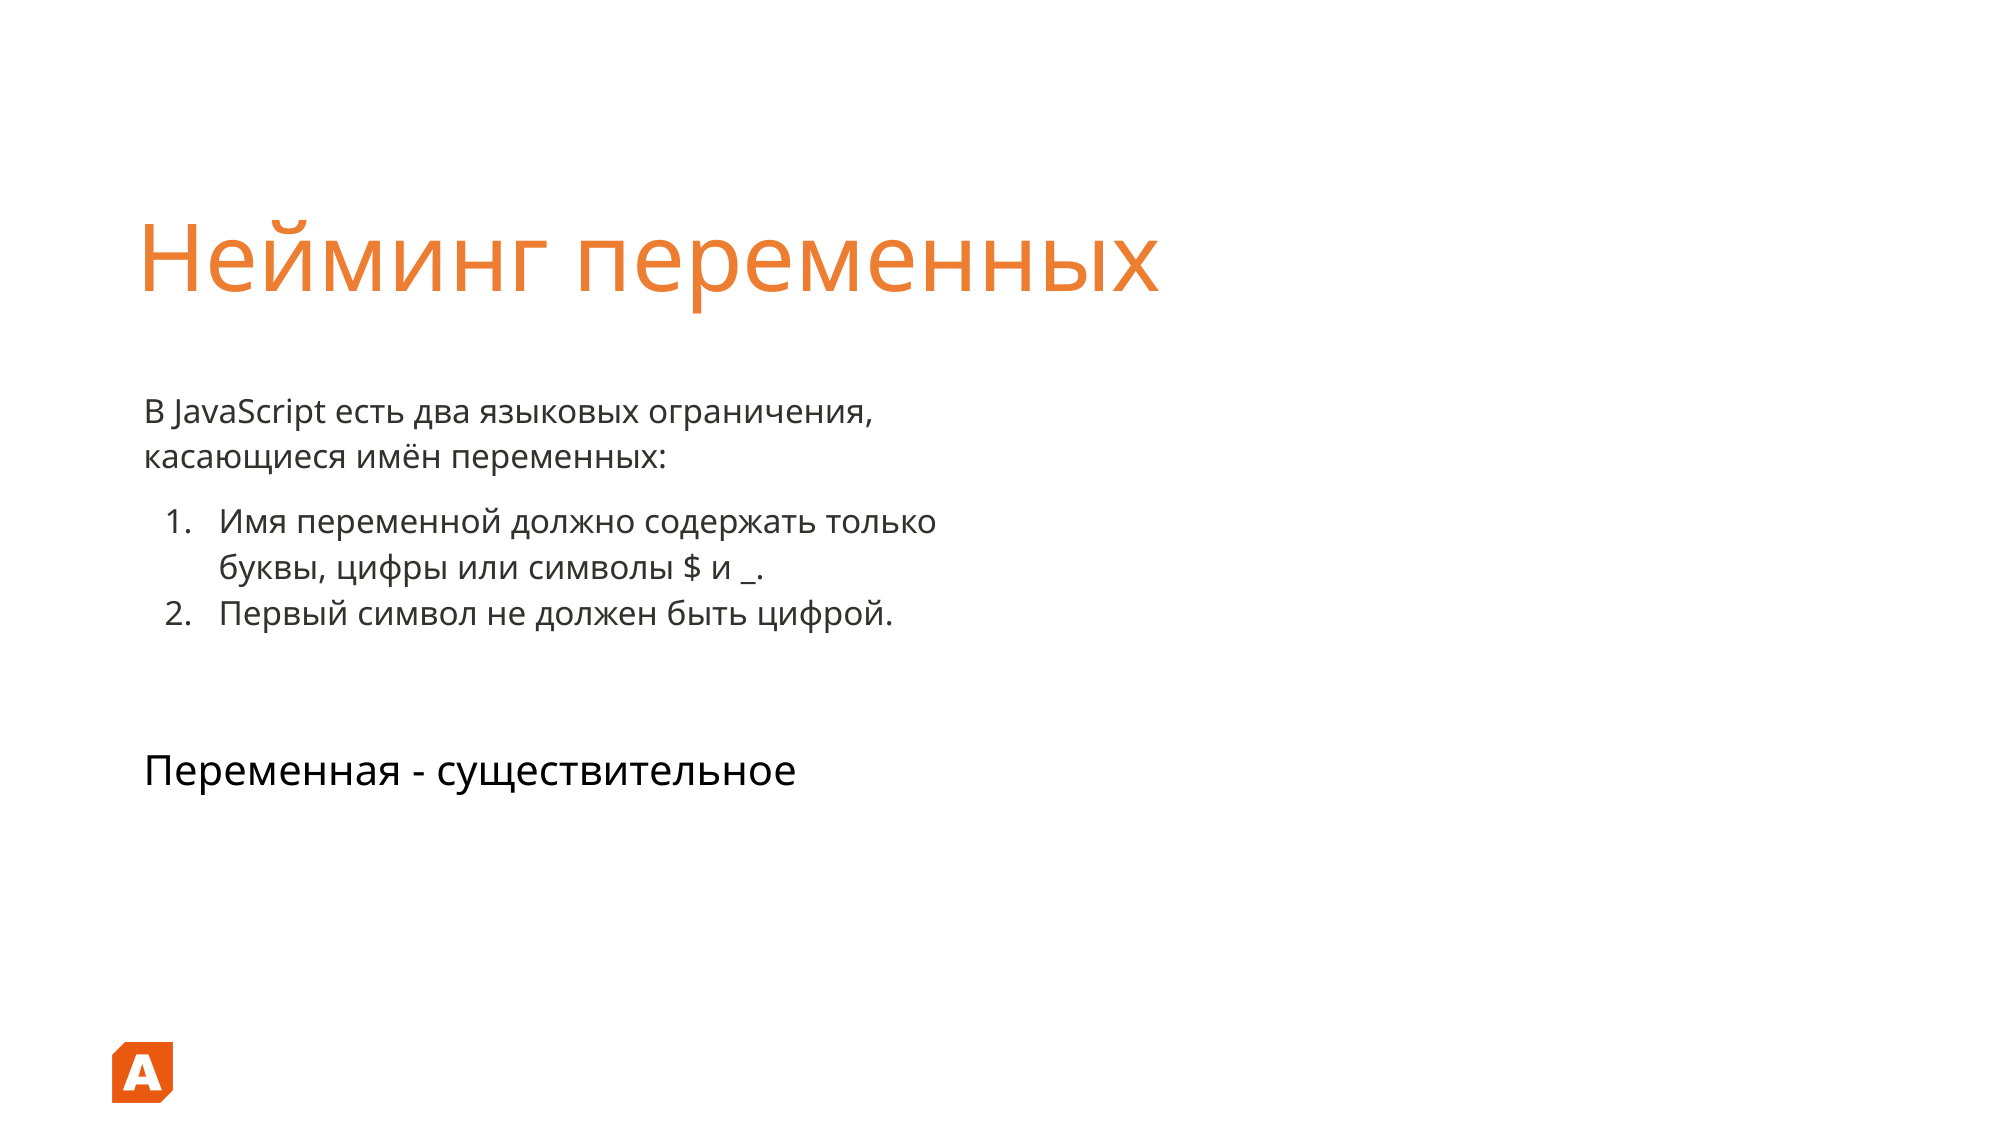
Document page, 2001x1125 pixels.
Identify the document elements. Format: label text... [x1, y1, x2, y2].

text_box В JavaScript есть два языковых ограничения, касающиеся имён переменных: Имя переменной должно содержать только буквы, цифры или символы $ и _. Первый символ не должен быть цифрой. [128, 368, 1018, 647]
text_box Переменная - существительное [128, 728, 1018, 809]
title Нейминг переменных [128, 95, 1461, 412]
picture [112, 1042, 173, 1103]
